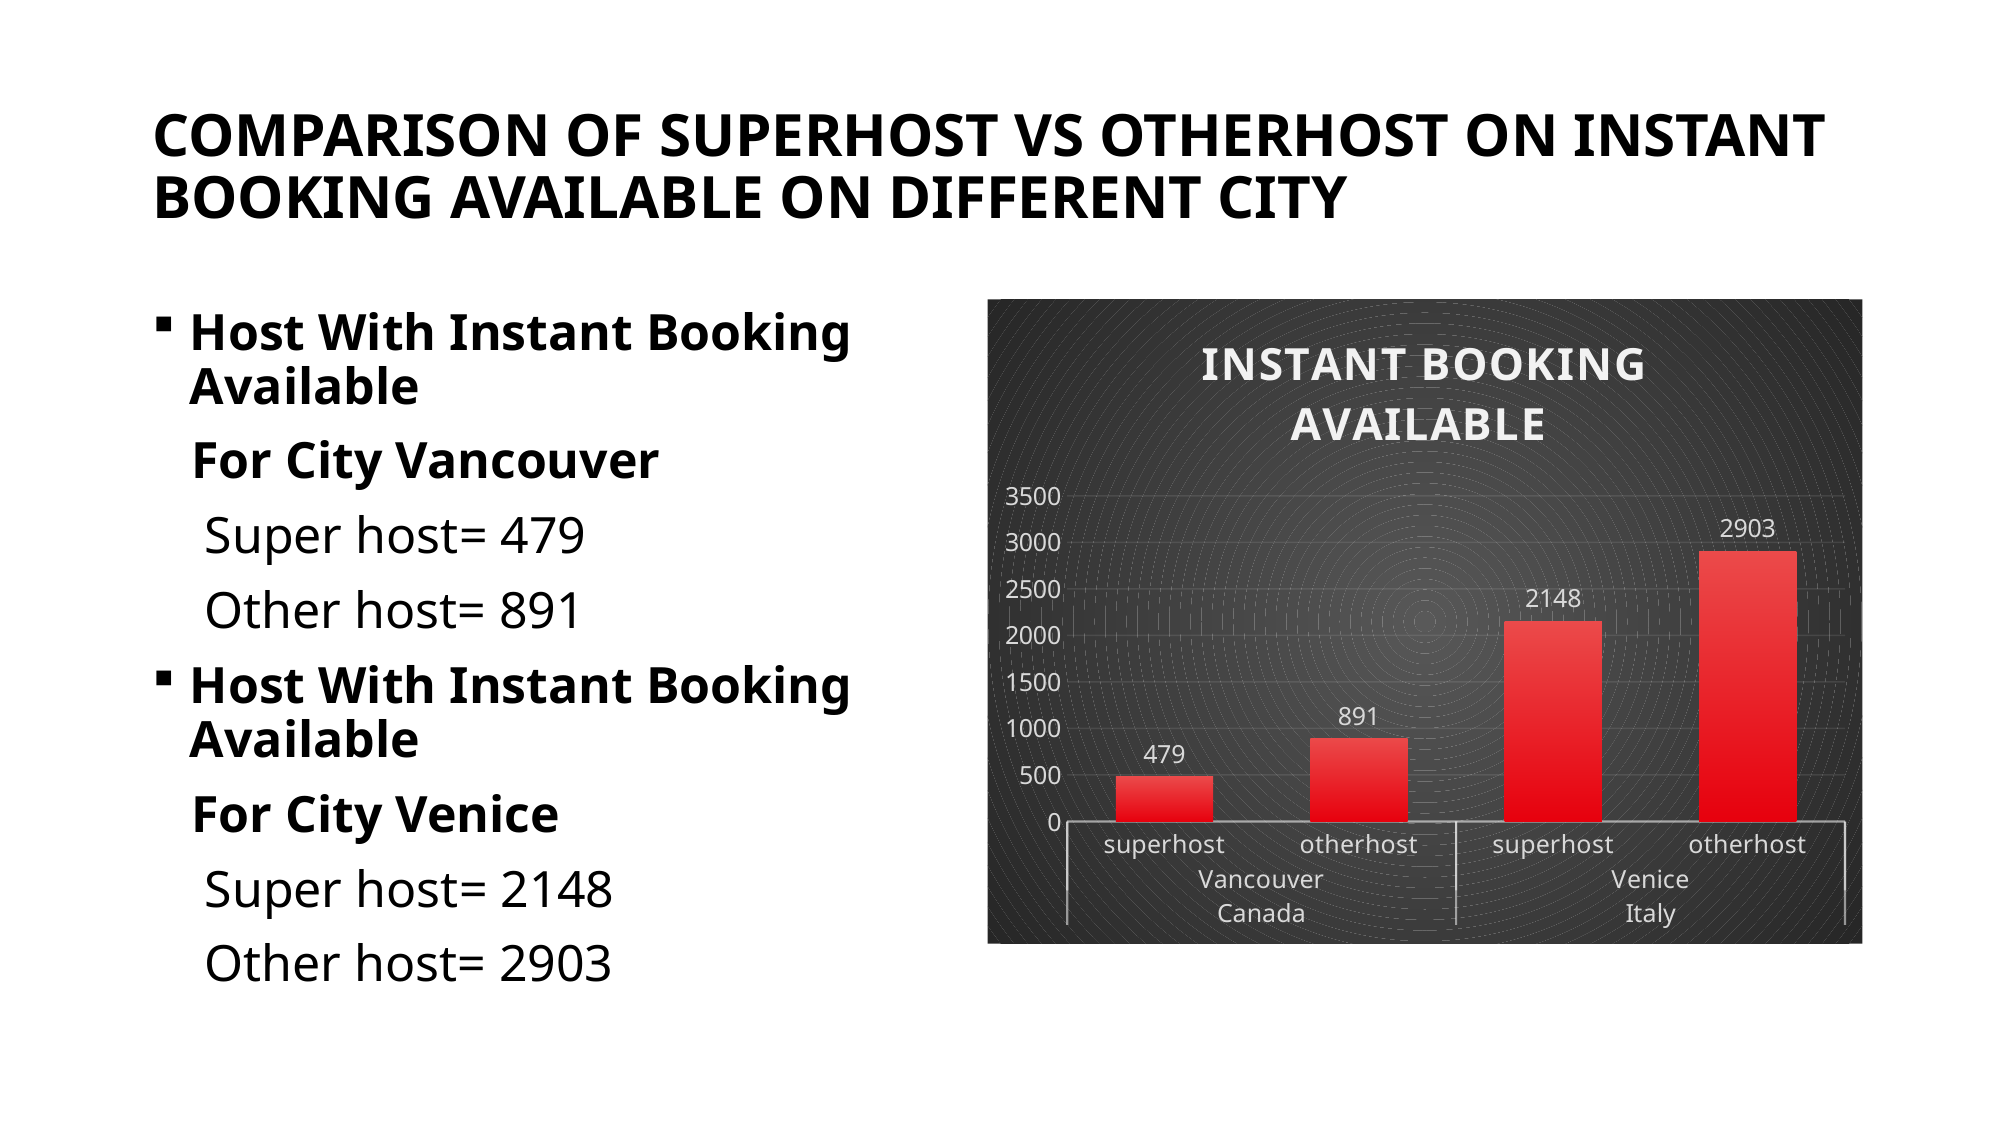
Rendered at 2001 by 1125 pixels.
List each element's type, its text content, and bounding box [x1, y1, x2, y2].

title COMPARISON OF SUPERHOST VS OTHERHOST ON INSTANT BOOKING AVAILABLE ON DIFFERENT CITY [137, 59, 1863, 278]
chart [987, 299, 1863, 944]
list Host With Instant Booking Available For City Vancouver Super host= 479 Other host= 891 Host With Instant Booking Available For City Venice Super host= 2148 Other host= 2903 [137, 299, 988, 1014]
